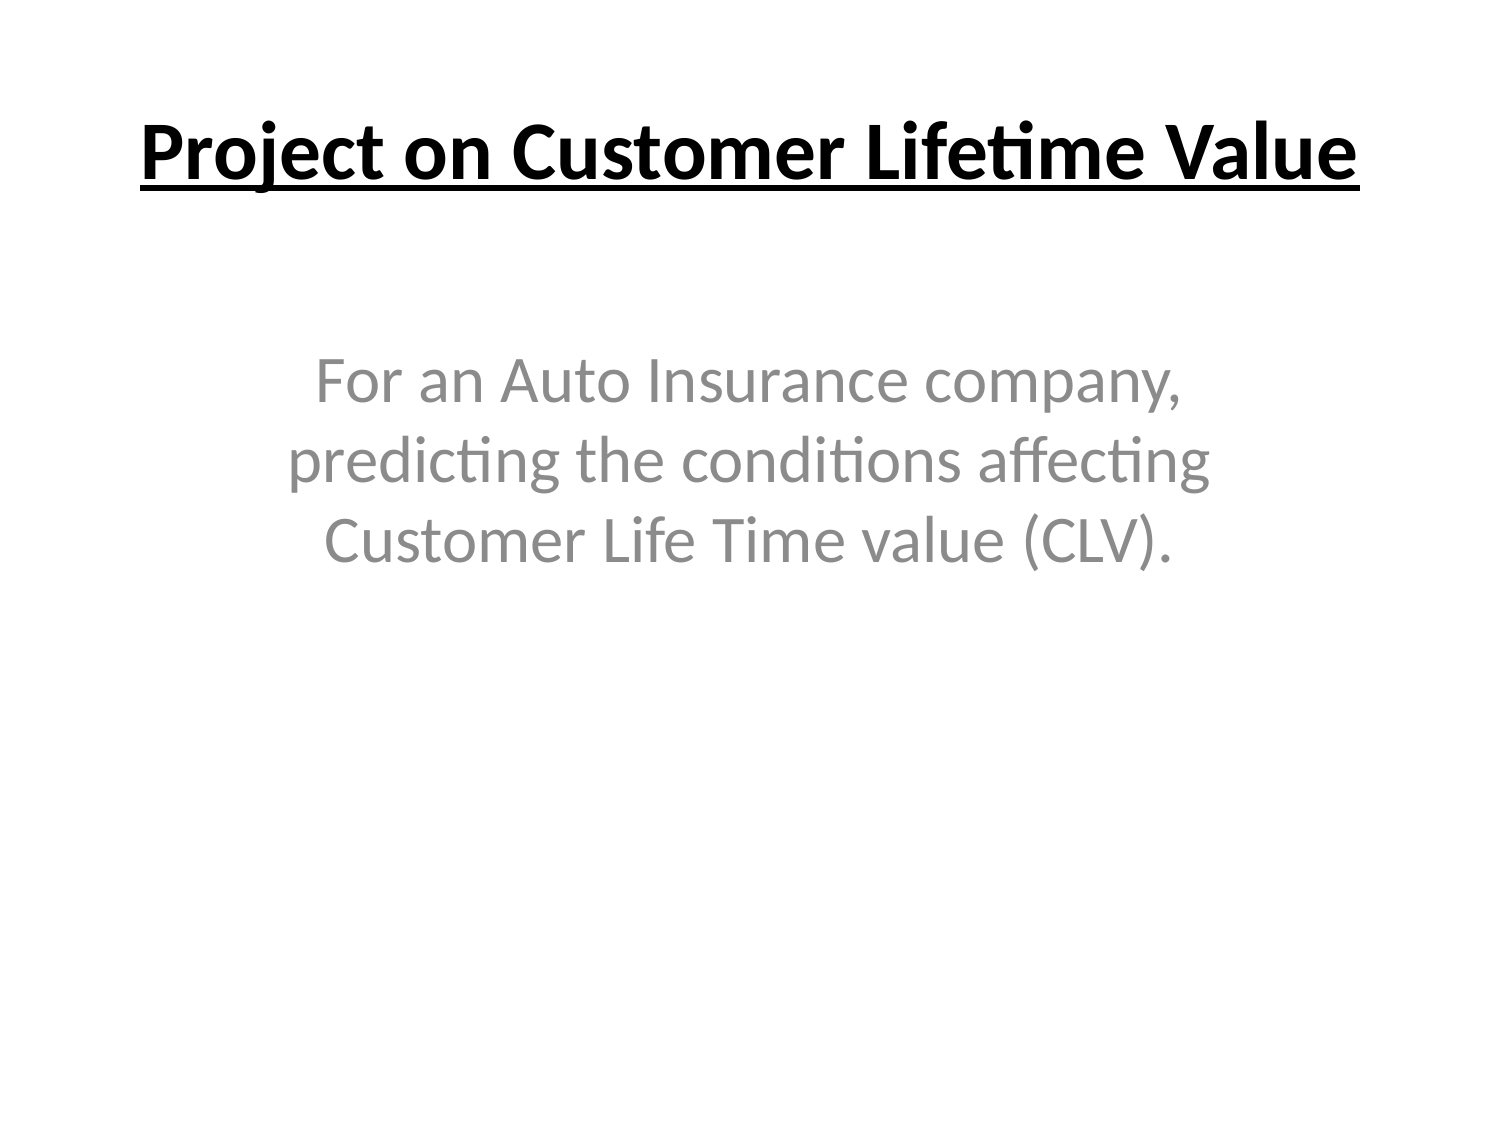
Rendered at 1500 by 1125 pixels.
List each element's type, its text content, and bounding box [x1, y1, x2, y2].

subtitle For an Auto Insurance company, predicting the conditions affecting Customer Life Time value (CLV). [225, 328, 1275, 925]
title Project on Customer Lifetime Value [112, 46, 1388, 247]
